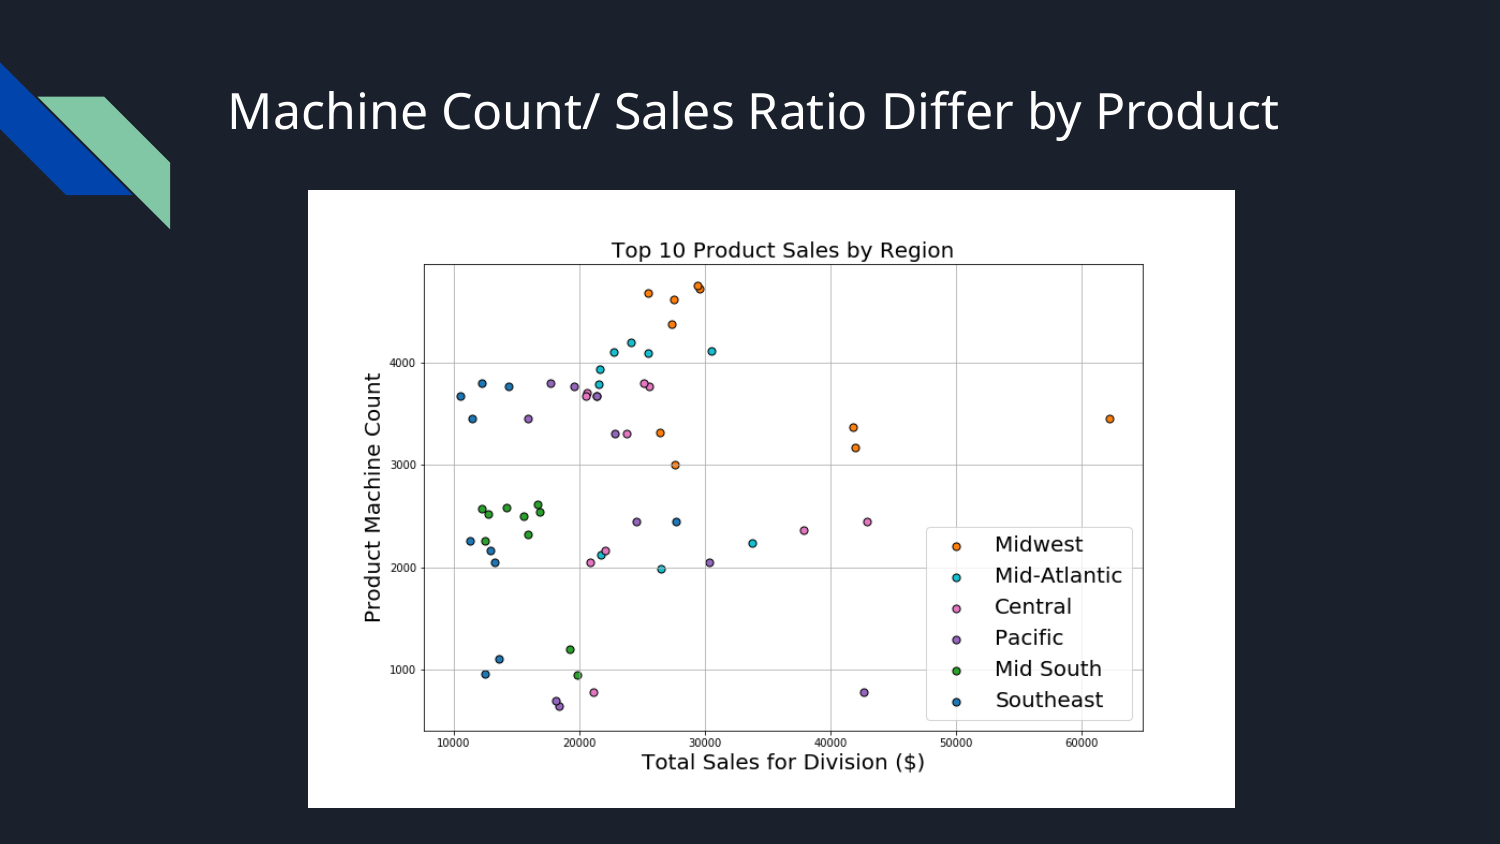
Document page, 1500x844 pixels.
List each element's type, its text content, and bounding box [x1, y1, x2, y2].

title Machine Count/ Sales Ratio Differ by Product [212, 64, 1458, 215]
picture [308, 190, 1235, 809]
